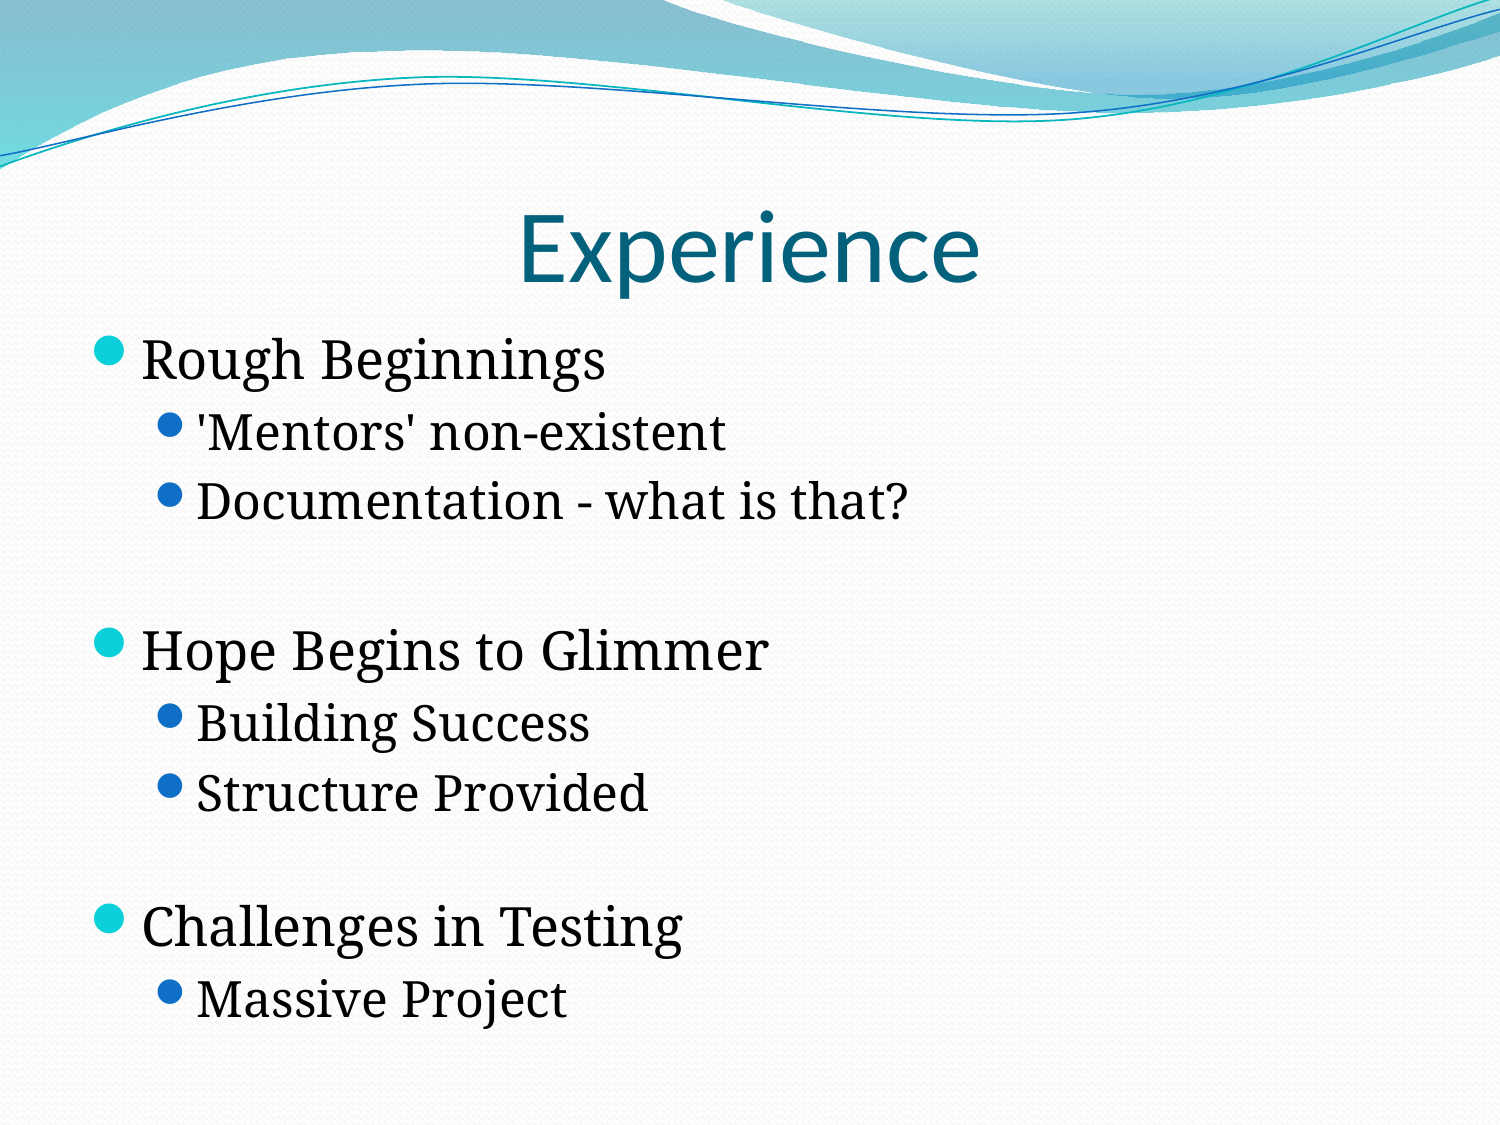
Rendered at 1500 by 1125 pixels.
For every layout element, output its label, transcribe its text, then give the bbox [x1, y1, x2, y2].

title Experience [75, 115, 1425, 303]
list Rough Beginnings 'Mentors' non-existent Documentation - what is that? Hope Begins to Glimmer Building Success Structure Provided Challenges in Testing Massive Project [75, 317, 1425, 1038]
